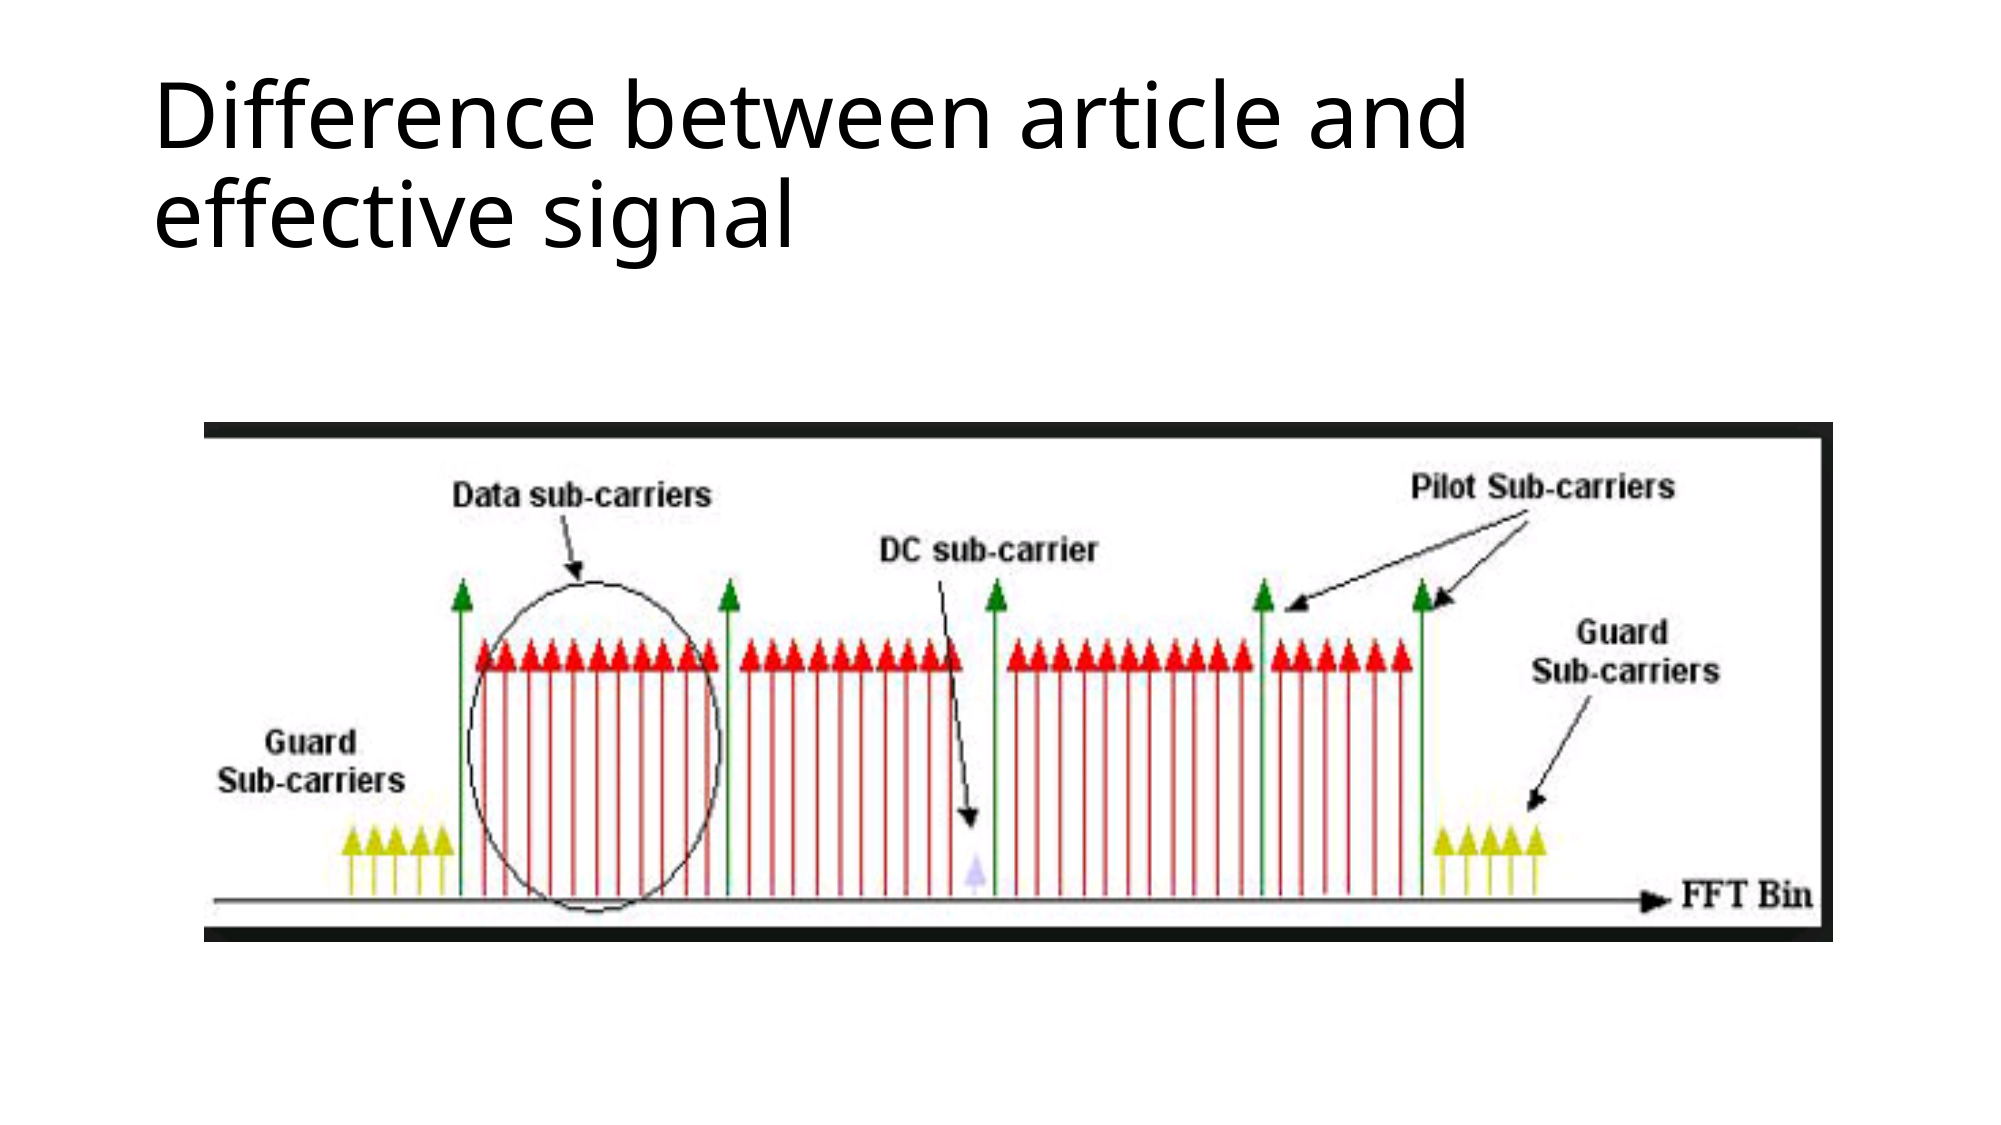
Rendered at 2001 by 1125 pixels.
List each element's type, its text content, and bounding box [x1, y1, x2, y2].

title Difference between article and effective signal [137, 59, 1863, 278]
picture [204, 422, 1833, 942]
